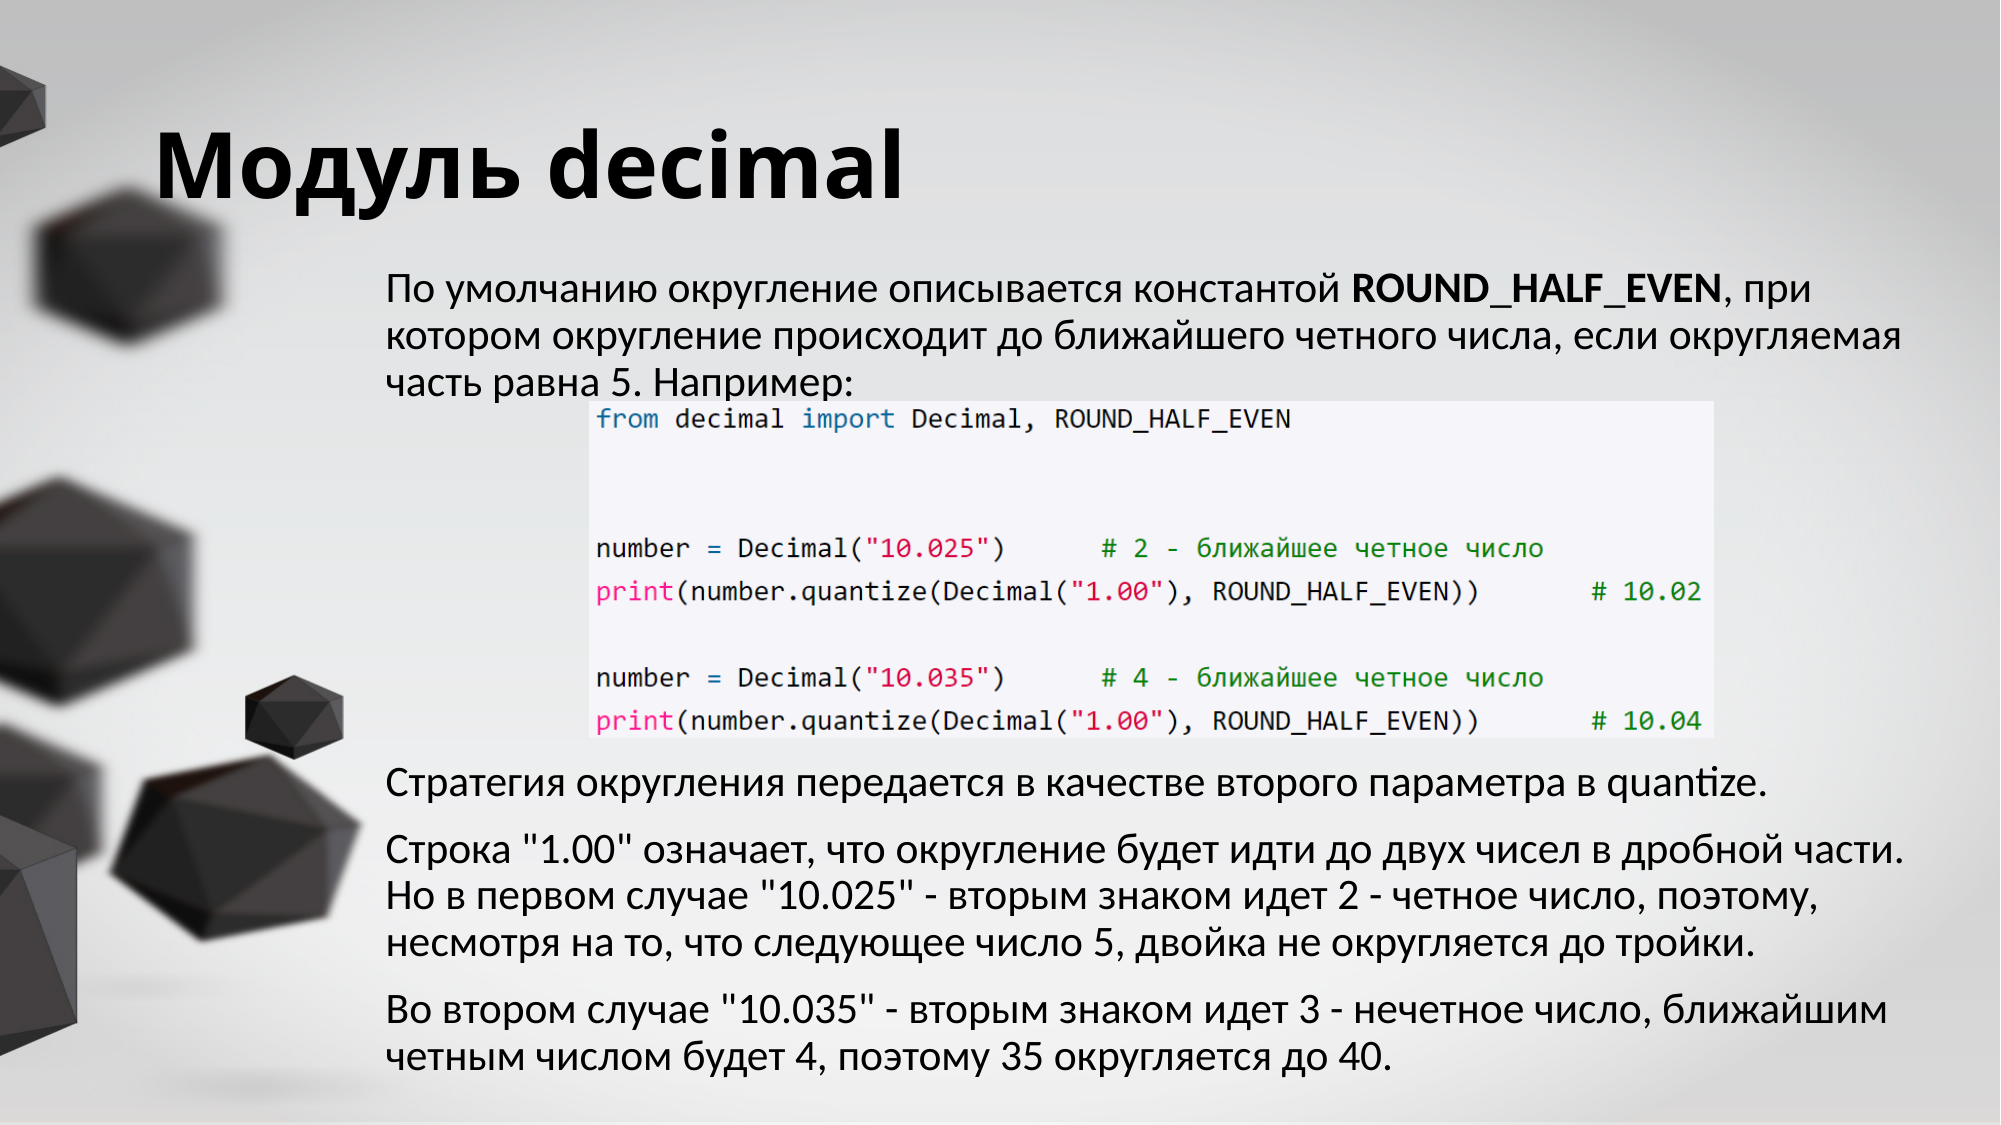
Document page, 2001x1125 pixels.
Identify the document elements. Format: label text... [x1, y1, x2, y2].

list По умолчанию округление описывается константой ROUND_HALF_EVEN, при котором округление происходит до ближайшего четного числа, если округляемая часть равна 5. Например: Стратегия округления передается в качестве второго параметра в quantize. Строка "1.00" означает, что округление будет идти до двух чисел в дробной части. Но в первом случае "10.025" - вторым знаком идет 2 - четное число, поэтому, несмотря на то, что следующее число 5, двойка не округляется до тройки. Во втором случае "10.035" - вторым знаком идет 3 - нечетное число, ближайшим четным числом будет 4, поэтому 35 округляется до 40. [370, 257, 1933, 1103]
title Модуль decimal [137, 59, 1863, 278]
picture [0, 0, 2000, 1125]
